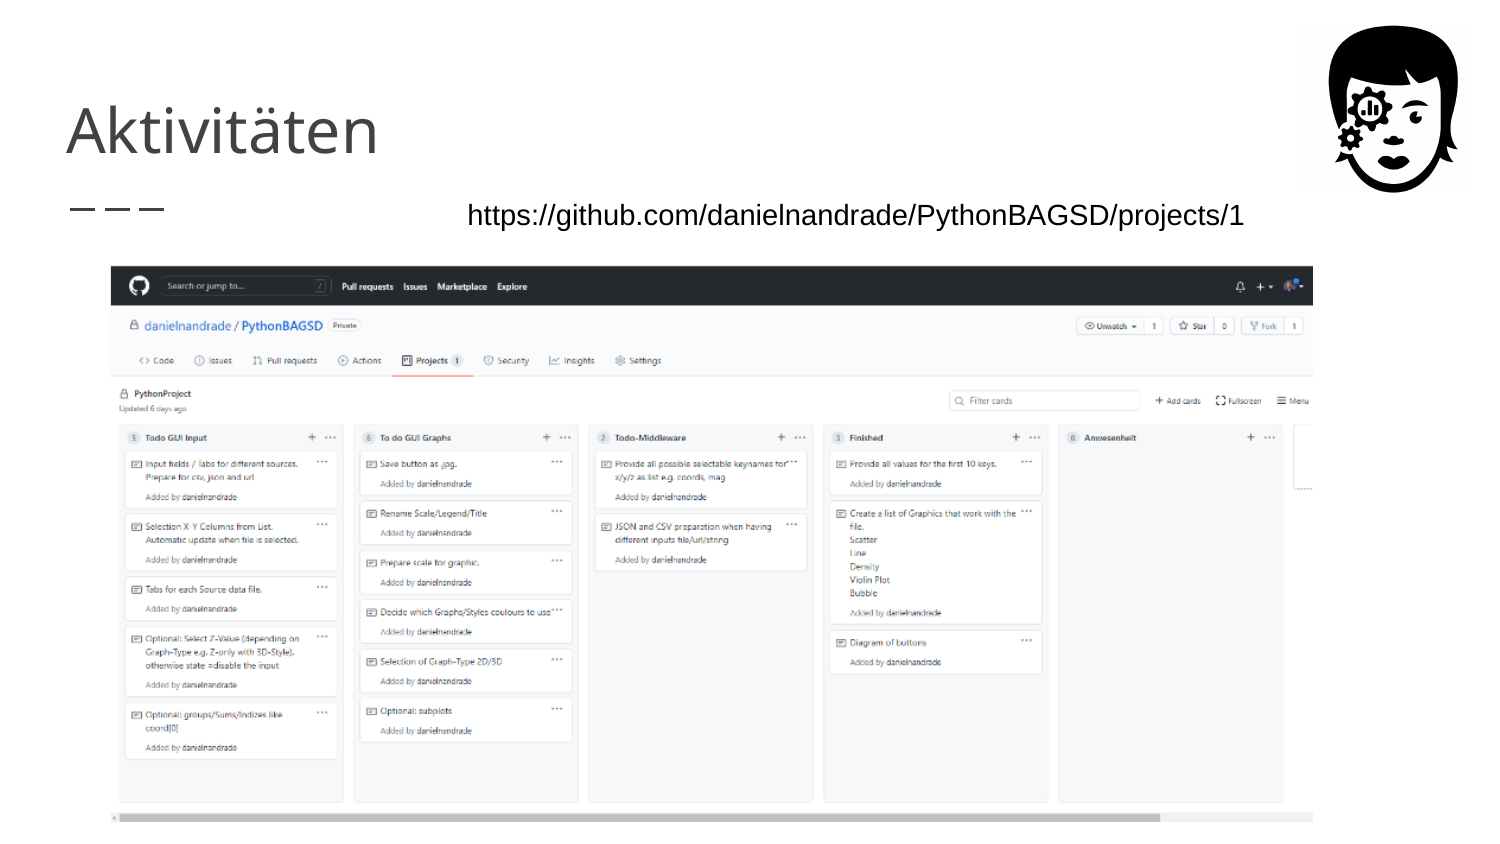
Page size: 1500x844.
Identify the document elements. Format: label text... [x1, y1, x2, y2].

picture [1301, 25, 1470, 194]
picture [110, 264, 1314, 822]
text_box https://github.com/danielnandrade/PythonBAGSD/projects/1 [452, 181, 1393, 247]
title Aktivitäten [51, 61, 1295, 182]
